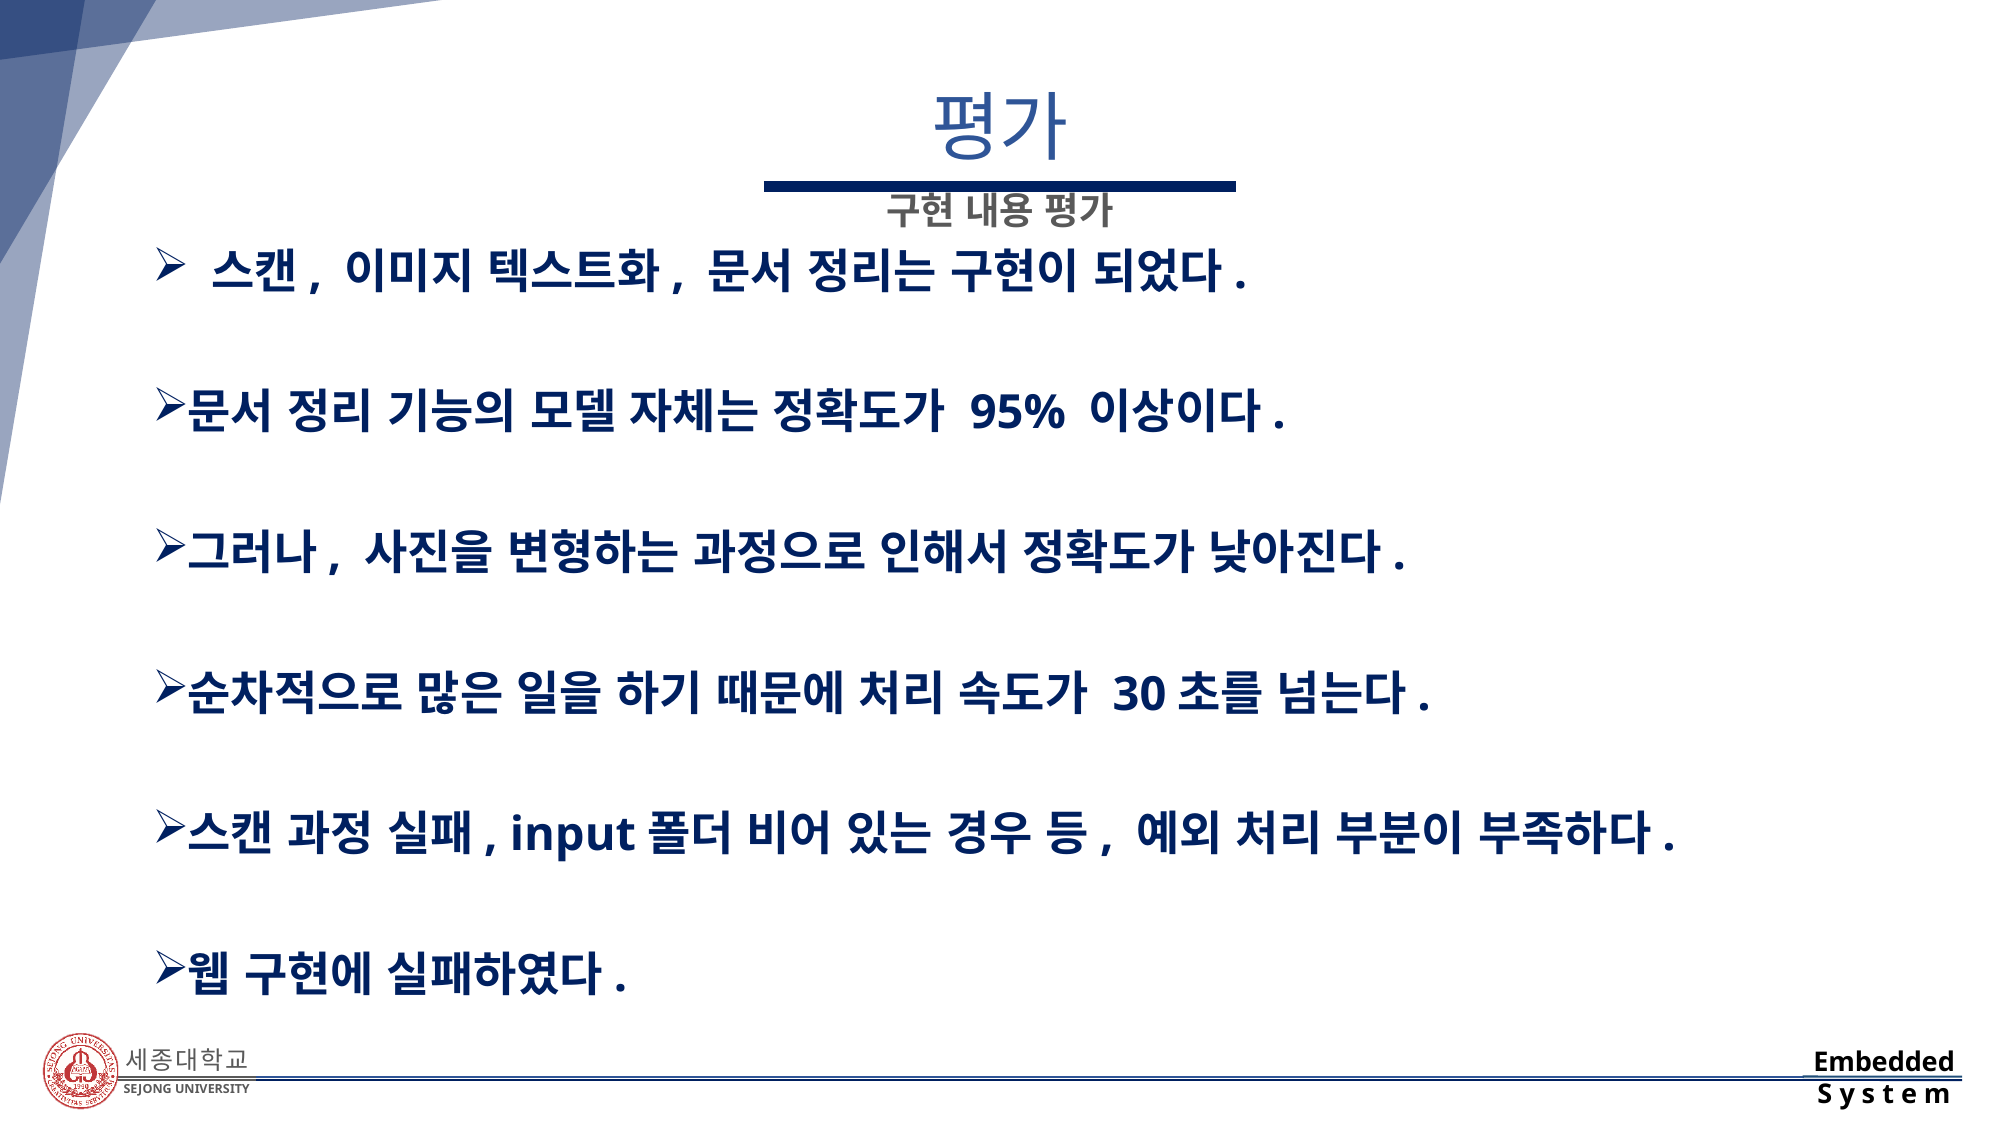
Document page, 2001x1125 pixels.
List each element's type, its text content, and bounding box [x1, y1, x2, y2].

picture [42, 1033, 119, 1110]
list 스캔, 이미지 텍스트화, 문서 정리는 구현이 되었다. 문서 정리 기능의 모델 자체는 정확도가 95% 이상이다. 그러나, 사진을 변형하는 과정으로 인해서 정확도가 낮아진다. 순차적으로 많은 일을 하기 때문에 처리 속도가 30초를 넘는다. 스캔 과정 실패, input폴더 비어 있는 경우 등, 예외 처리 부분이 부족하다. 웹 구현에 실패하였다. [137, 240, 1863, 1014]
title 평가 [137, 66, 1863, 179]
subtitle 구현 내용 평가 [137, 184, 1863, 240]
